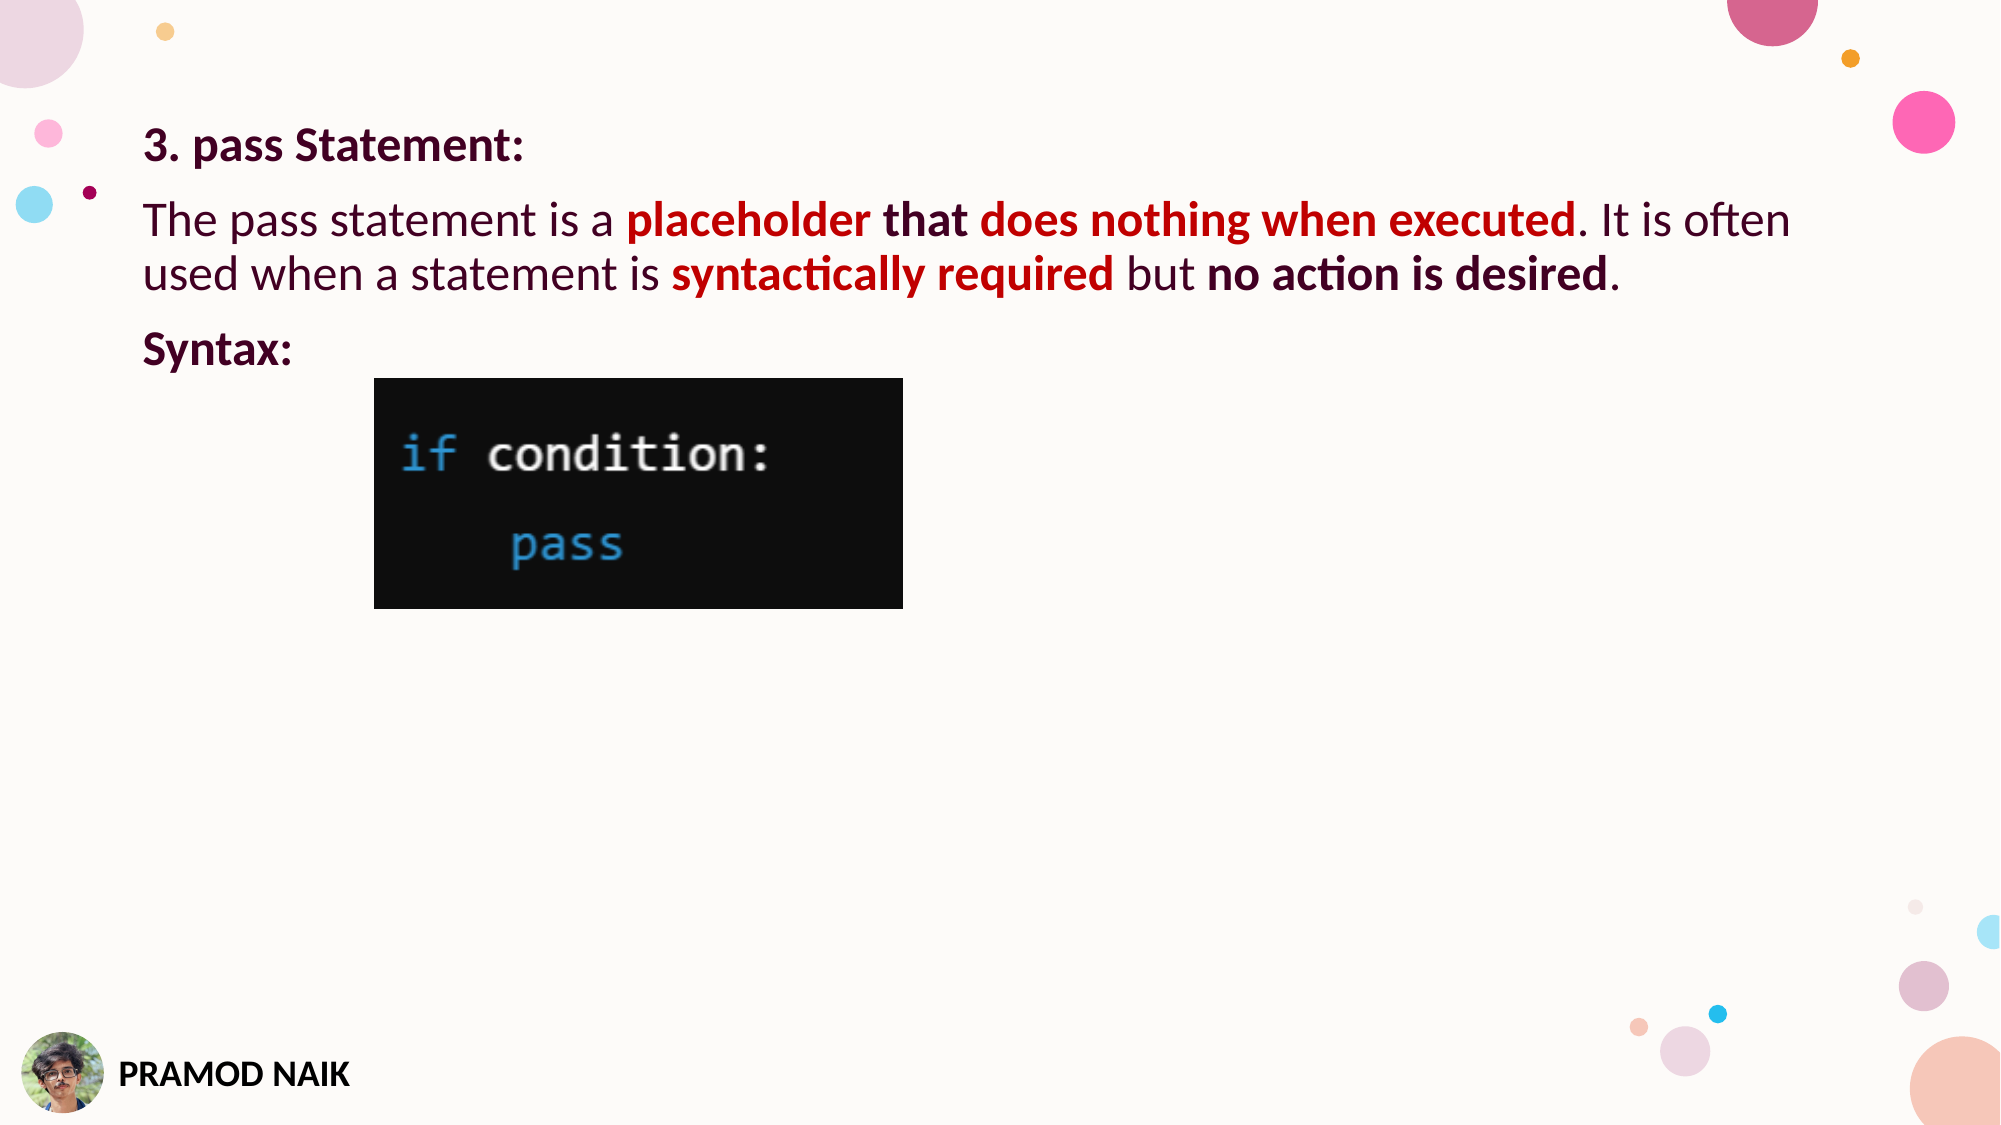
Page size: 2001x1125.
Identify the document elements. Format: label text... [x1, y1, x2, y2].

picture [374, 378, 903, 609]
picture [21, 1031, 104, 1114]
list 3. pass Statement: The pass statement is a placeholder that does nothing when executed. It is often used when a statement is syntactically required but no action is desired. Syntax: [127, 110, 1877, 1014]
